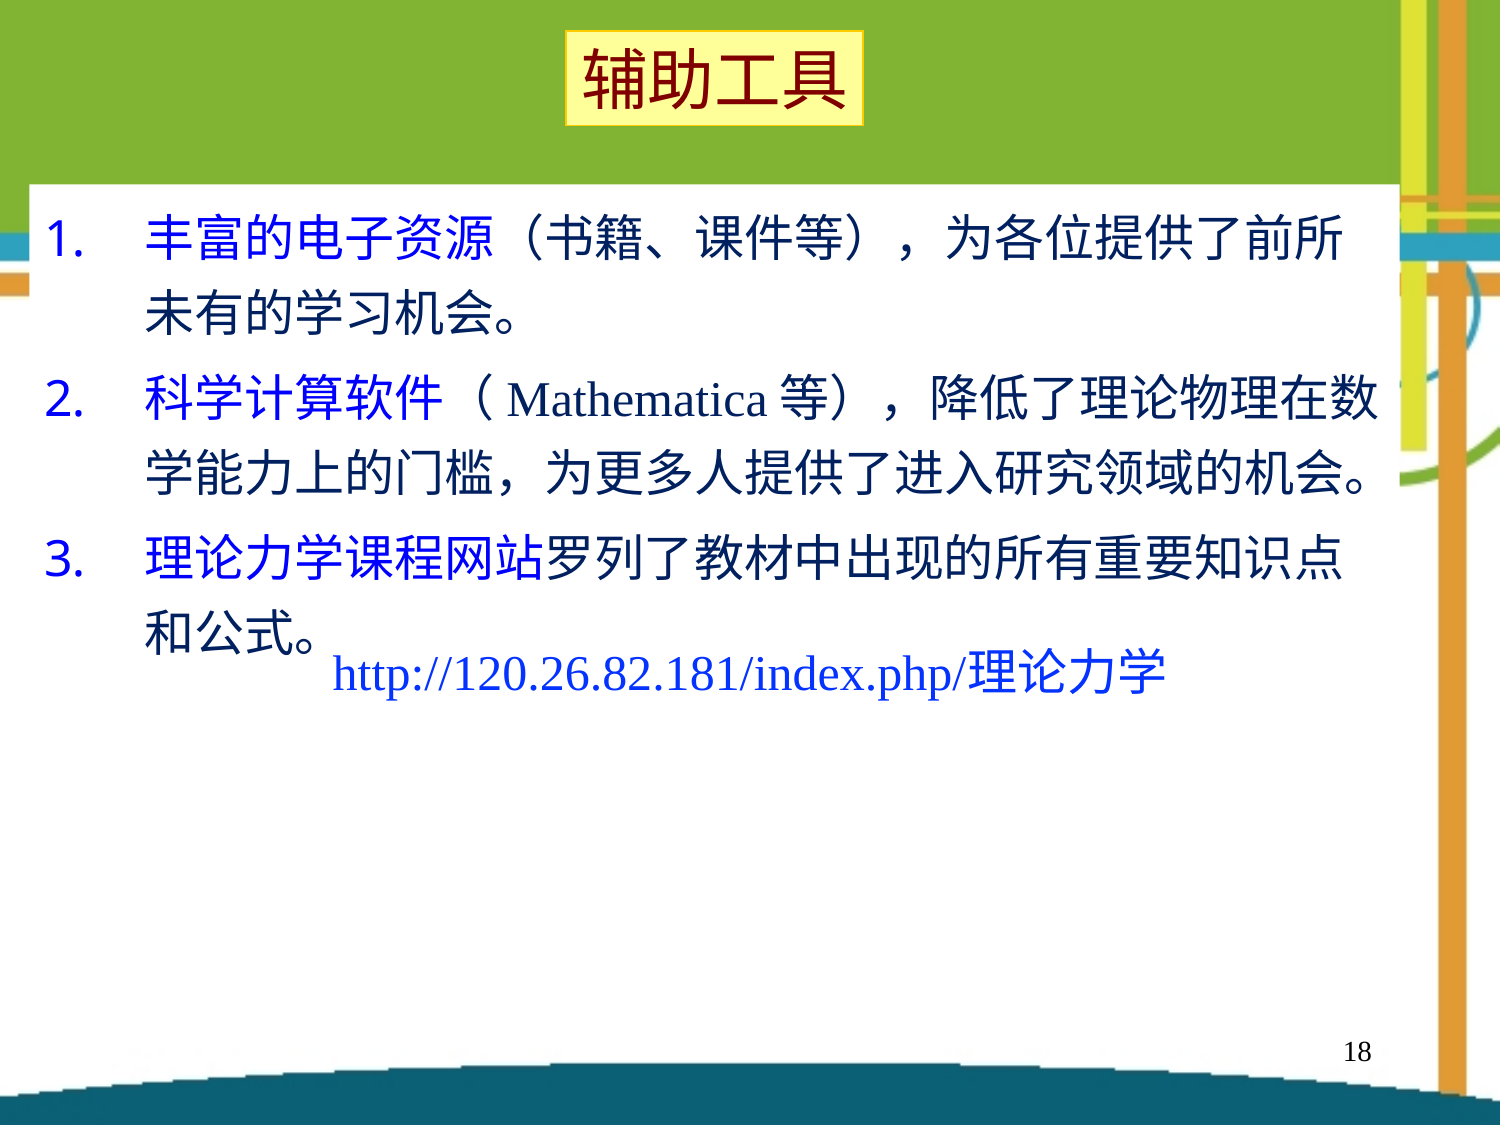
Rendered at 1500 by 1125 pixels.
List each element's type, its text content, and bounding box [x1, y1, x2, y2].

text_box 辅助工具 [566, 30, 863, 126]
picture [0, 0, 1500, 1125]
slide_number 18 [1074, 1025, 1388, 1100]
text_box 丰富的电子资源（书籍、课件等），为各位提供了前所未有的学习机会。 科学计算软件（Mathematica等），降低了理论物理在数学能力上的门槛，为更多人提供了进入研究领域的机会。 理论力学课程网站罗列了教材中出现的所有重要知识点和公式。 [29, 184, 1400, 970]
text_box http://120.26.82.181/index.php/理论力学 [318, 633, 1182, 721]
